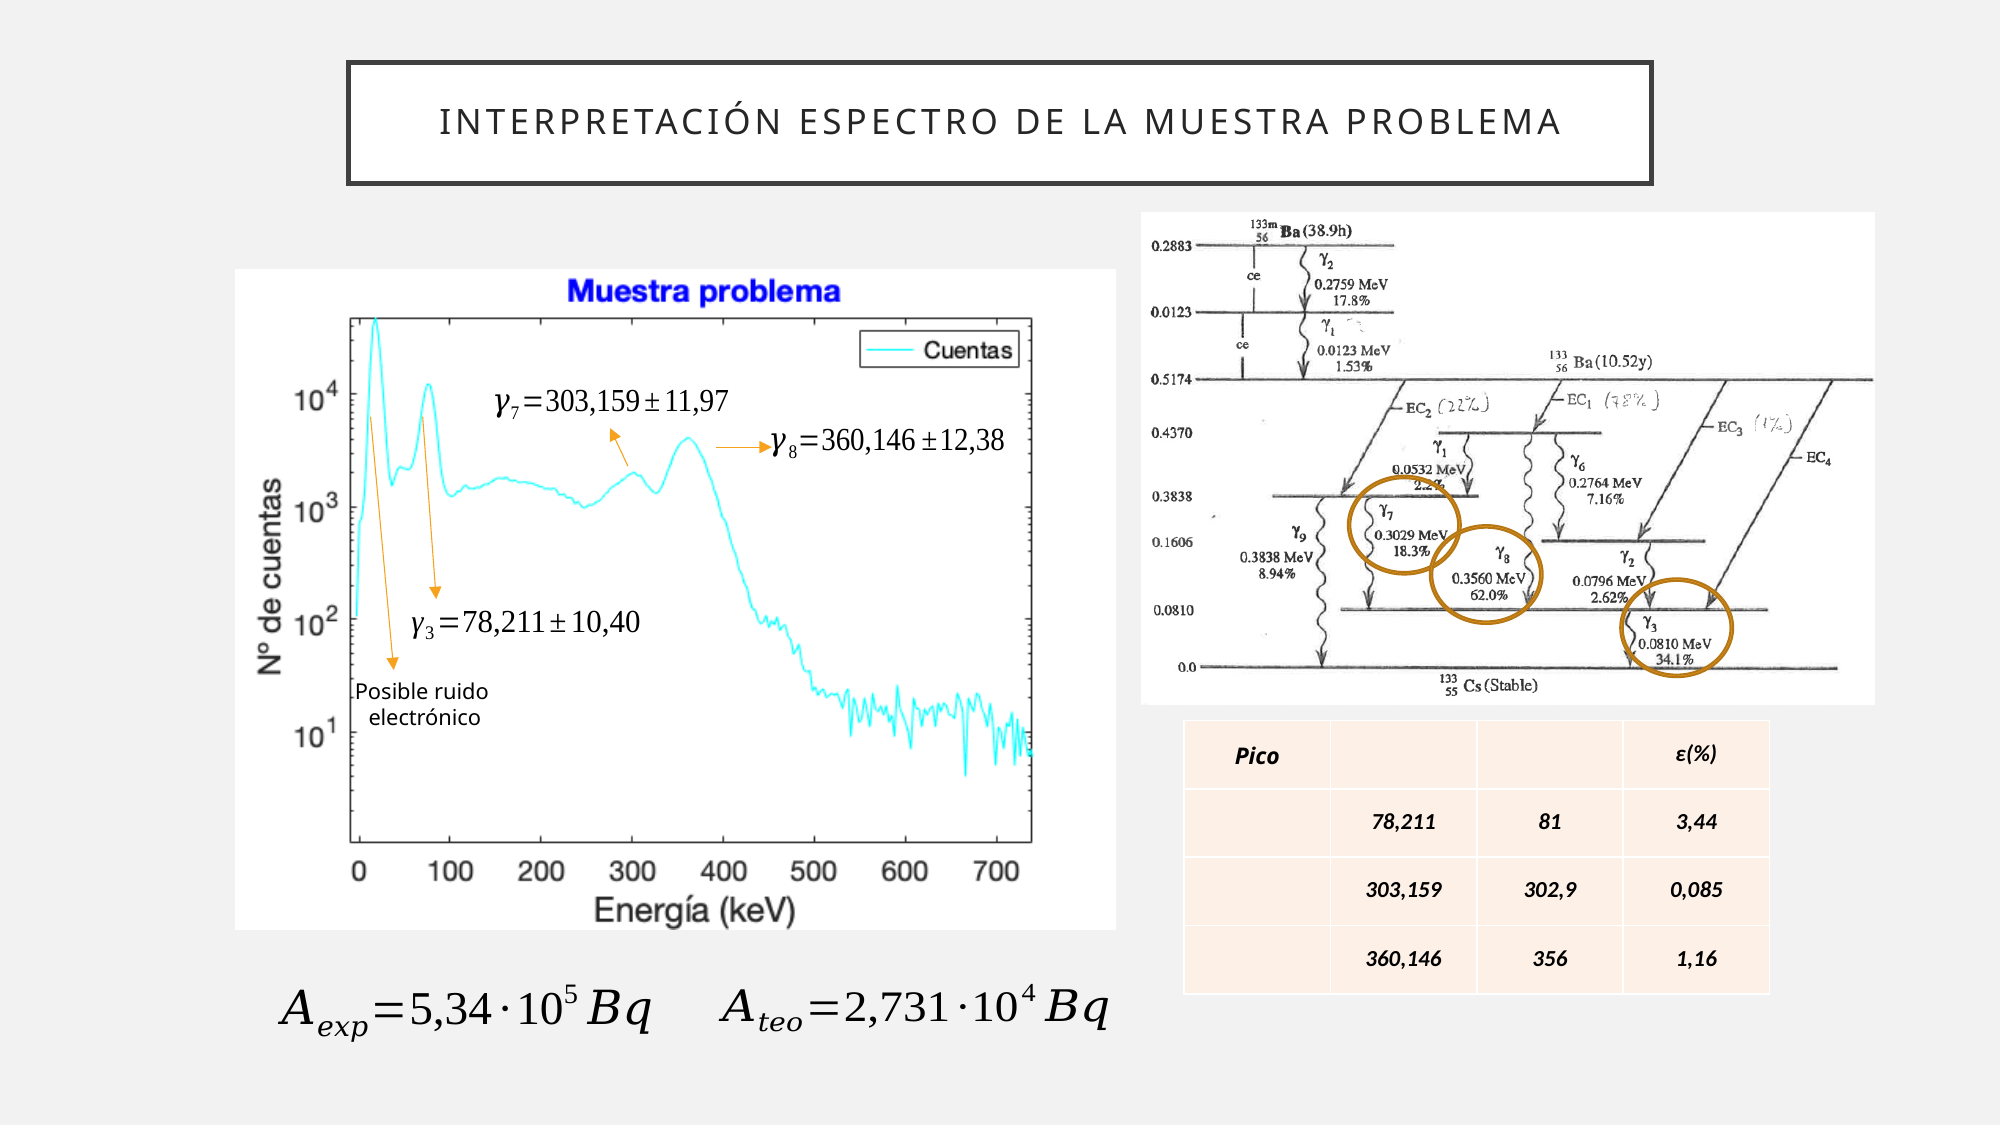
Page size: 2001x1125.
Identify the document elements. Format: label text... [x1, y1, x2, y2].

picture [1141, 212, 1875, 705]
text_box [610, 428, 628, 467]
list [235, 269, 1116, 930]
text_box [370, 416, 394, 671]
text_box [422, 416, 437, 600]
title INTERPRETACIÓN ESPECTRO de la muestra problema [346, 60, 1654, 186]
